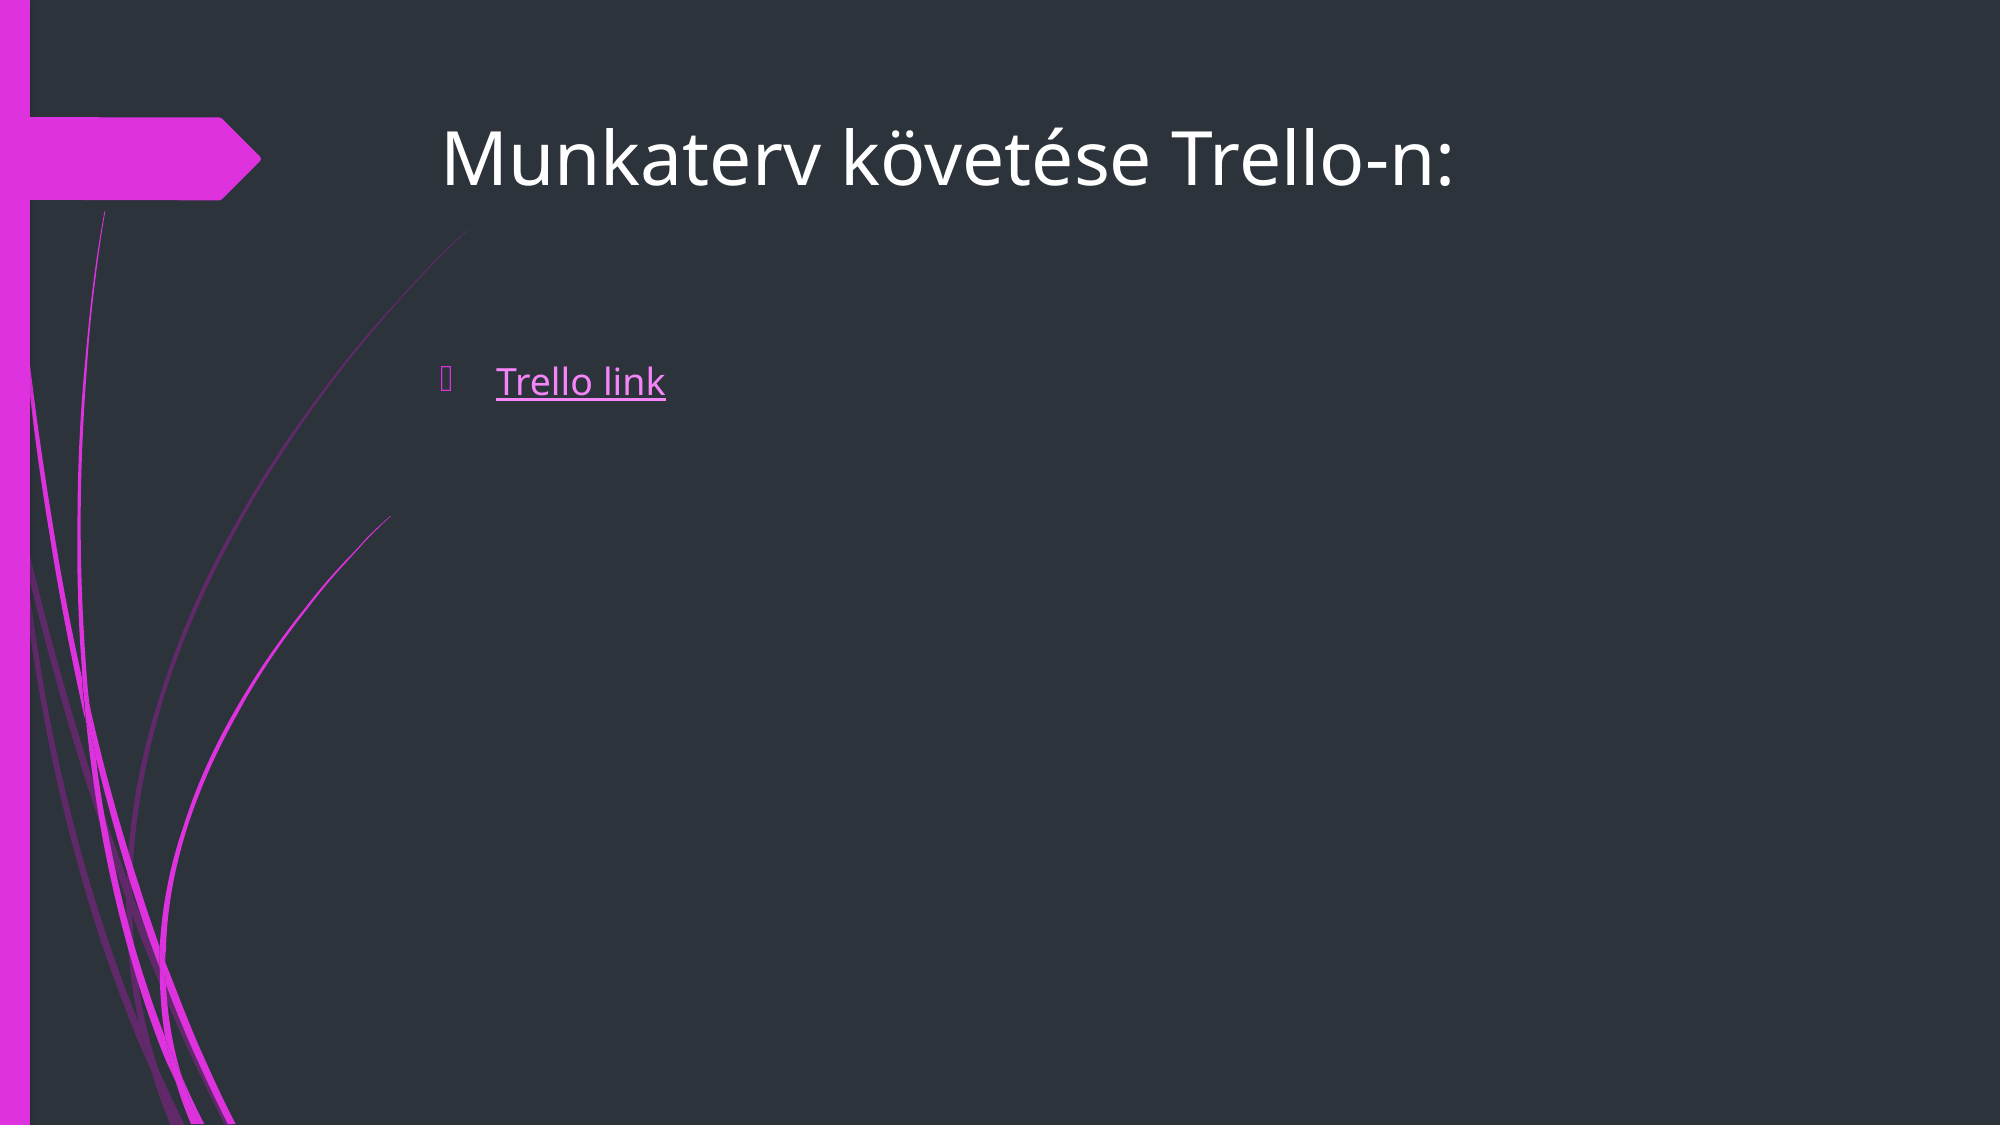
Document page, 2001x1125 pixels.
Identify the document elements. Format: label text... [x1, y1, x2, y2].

title Munkaterv követése Trello-n: [425, 102, 1888, 313]
list Trello link [424, 350, 1888, 970]
